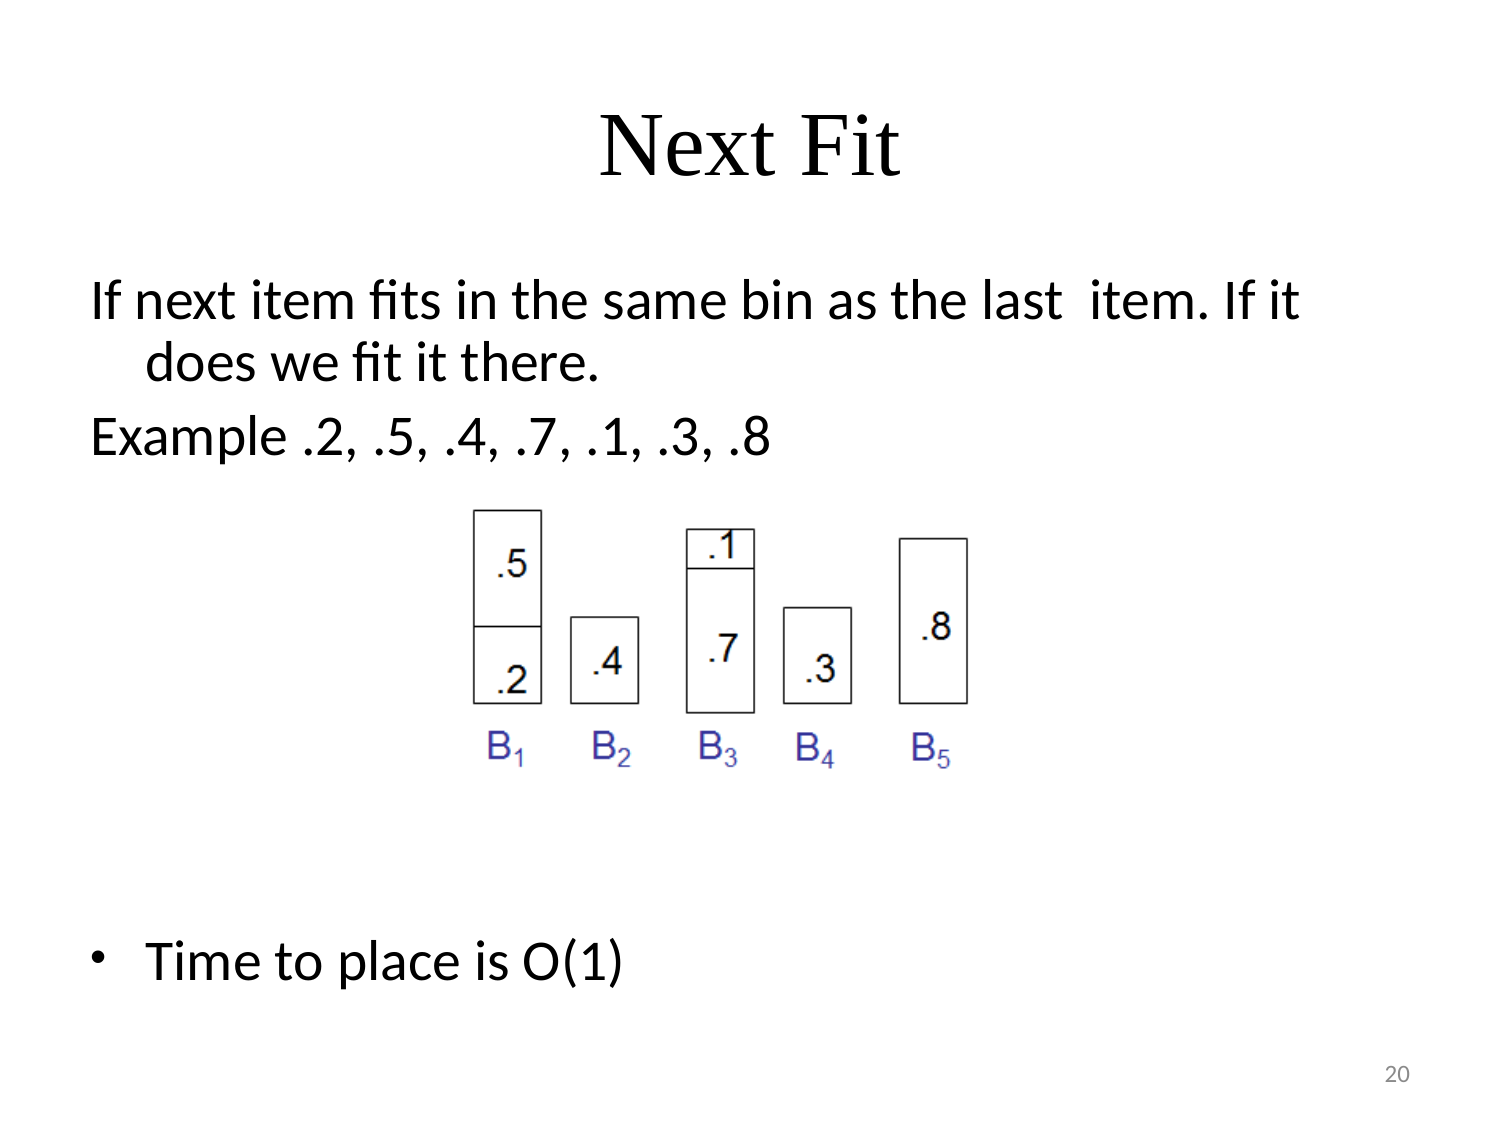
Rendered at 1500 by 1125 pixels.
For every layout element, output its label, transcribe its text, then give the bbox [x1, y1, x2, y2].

title Next Fit [75, 45, 1425, 233]
picture [463, 499, 990, 776]
slide_number 20 [1074, 1042, 1425, 1103]
list If next item fits in the same bin as the last item. If it does we fit it there. Example .2, .5, .4, .7, .1, .3, .8 Time to place is O(1) [75, 262, 1425, 1005]
